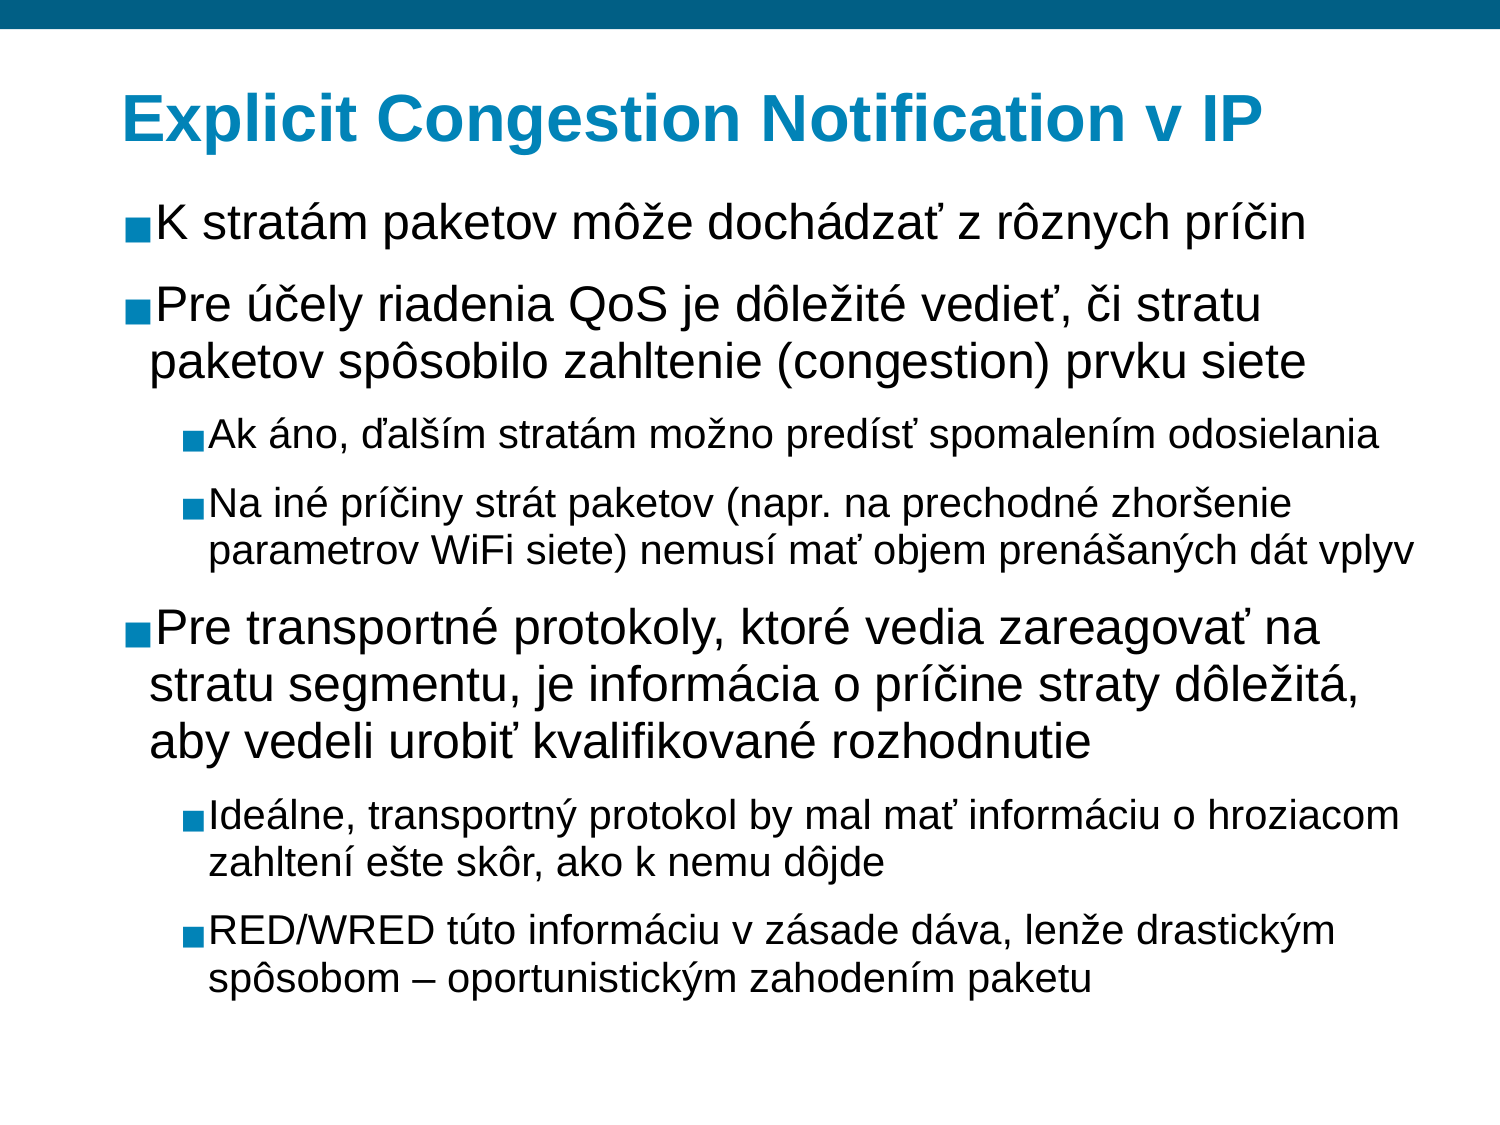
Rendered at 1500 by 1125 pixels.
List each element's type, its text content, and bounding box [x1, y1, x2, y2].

list K stratám paketov môže dochádzať z rôznych príčin Pre účely riadenia QoS je dôležité vedieť, či stratu paketov spôsobilo zahltenie (congestion) prvku siete Ak áno, ďalším stratám možno predísť spomalením odosielania Na iné príčiny strát paketov (napr. na prechodné zhoršenie parametrov WiFi siete) nemusí mať objem prenášaných dát vplyv Pre transportné protokoly, ktoré vedia zareagovať na stratu segmentu, je informácia o príčine straty dôležitá, aby vedeli urobiť kvalifikované rozhodnutie Ideálne, transportný protokol by mal mať informáciu o hroziacom zahltení ešte skôr, ako k nemu dôjde RED/WRED túto informáciu v zásade dáva, lenže drastickým spôsobom – oportunistickým zahodením paketu [107, 187, 1447, 1075]
title Explicit Congestion Notification v IP [107, 50, 1444, 163]
